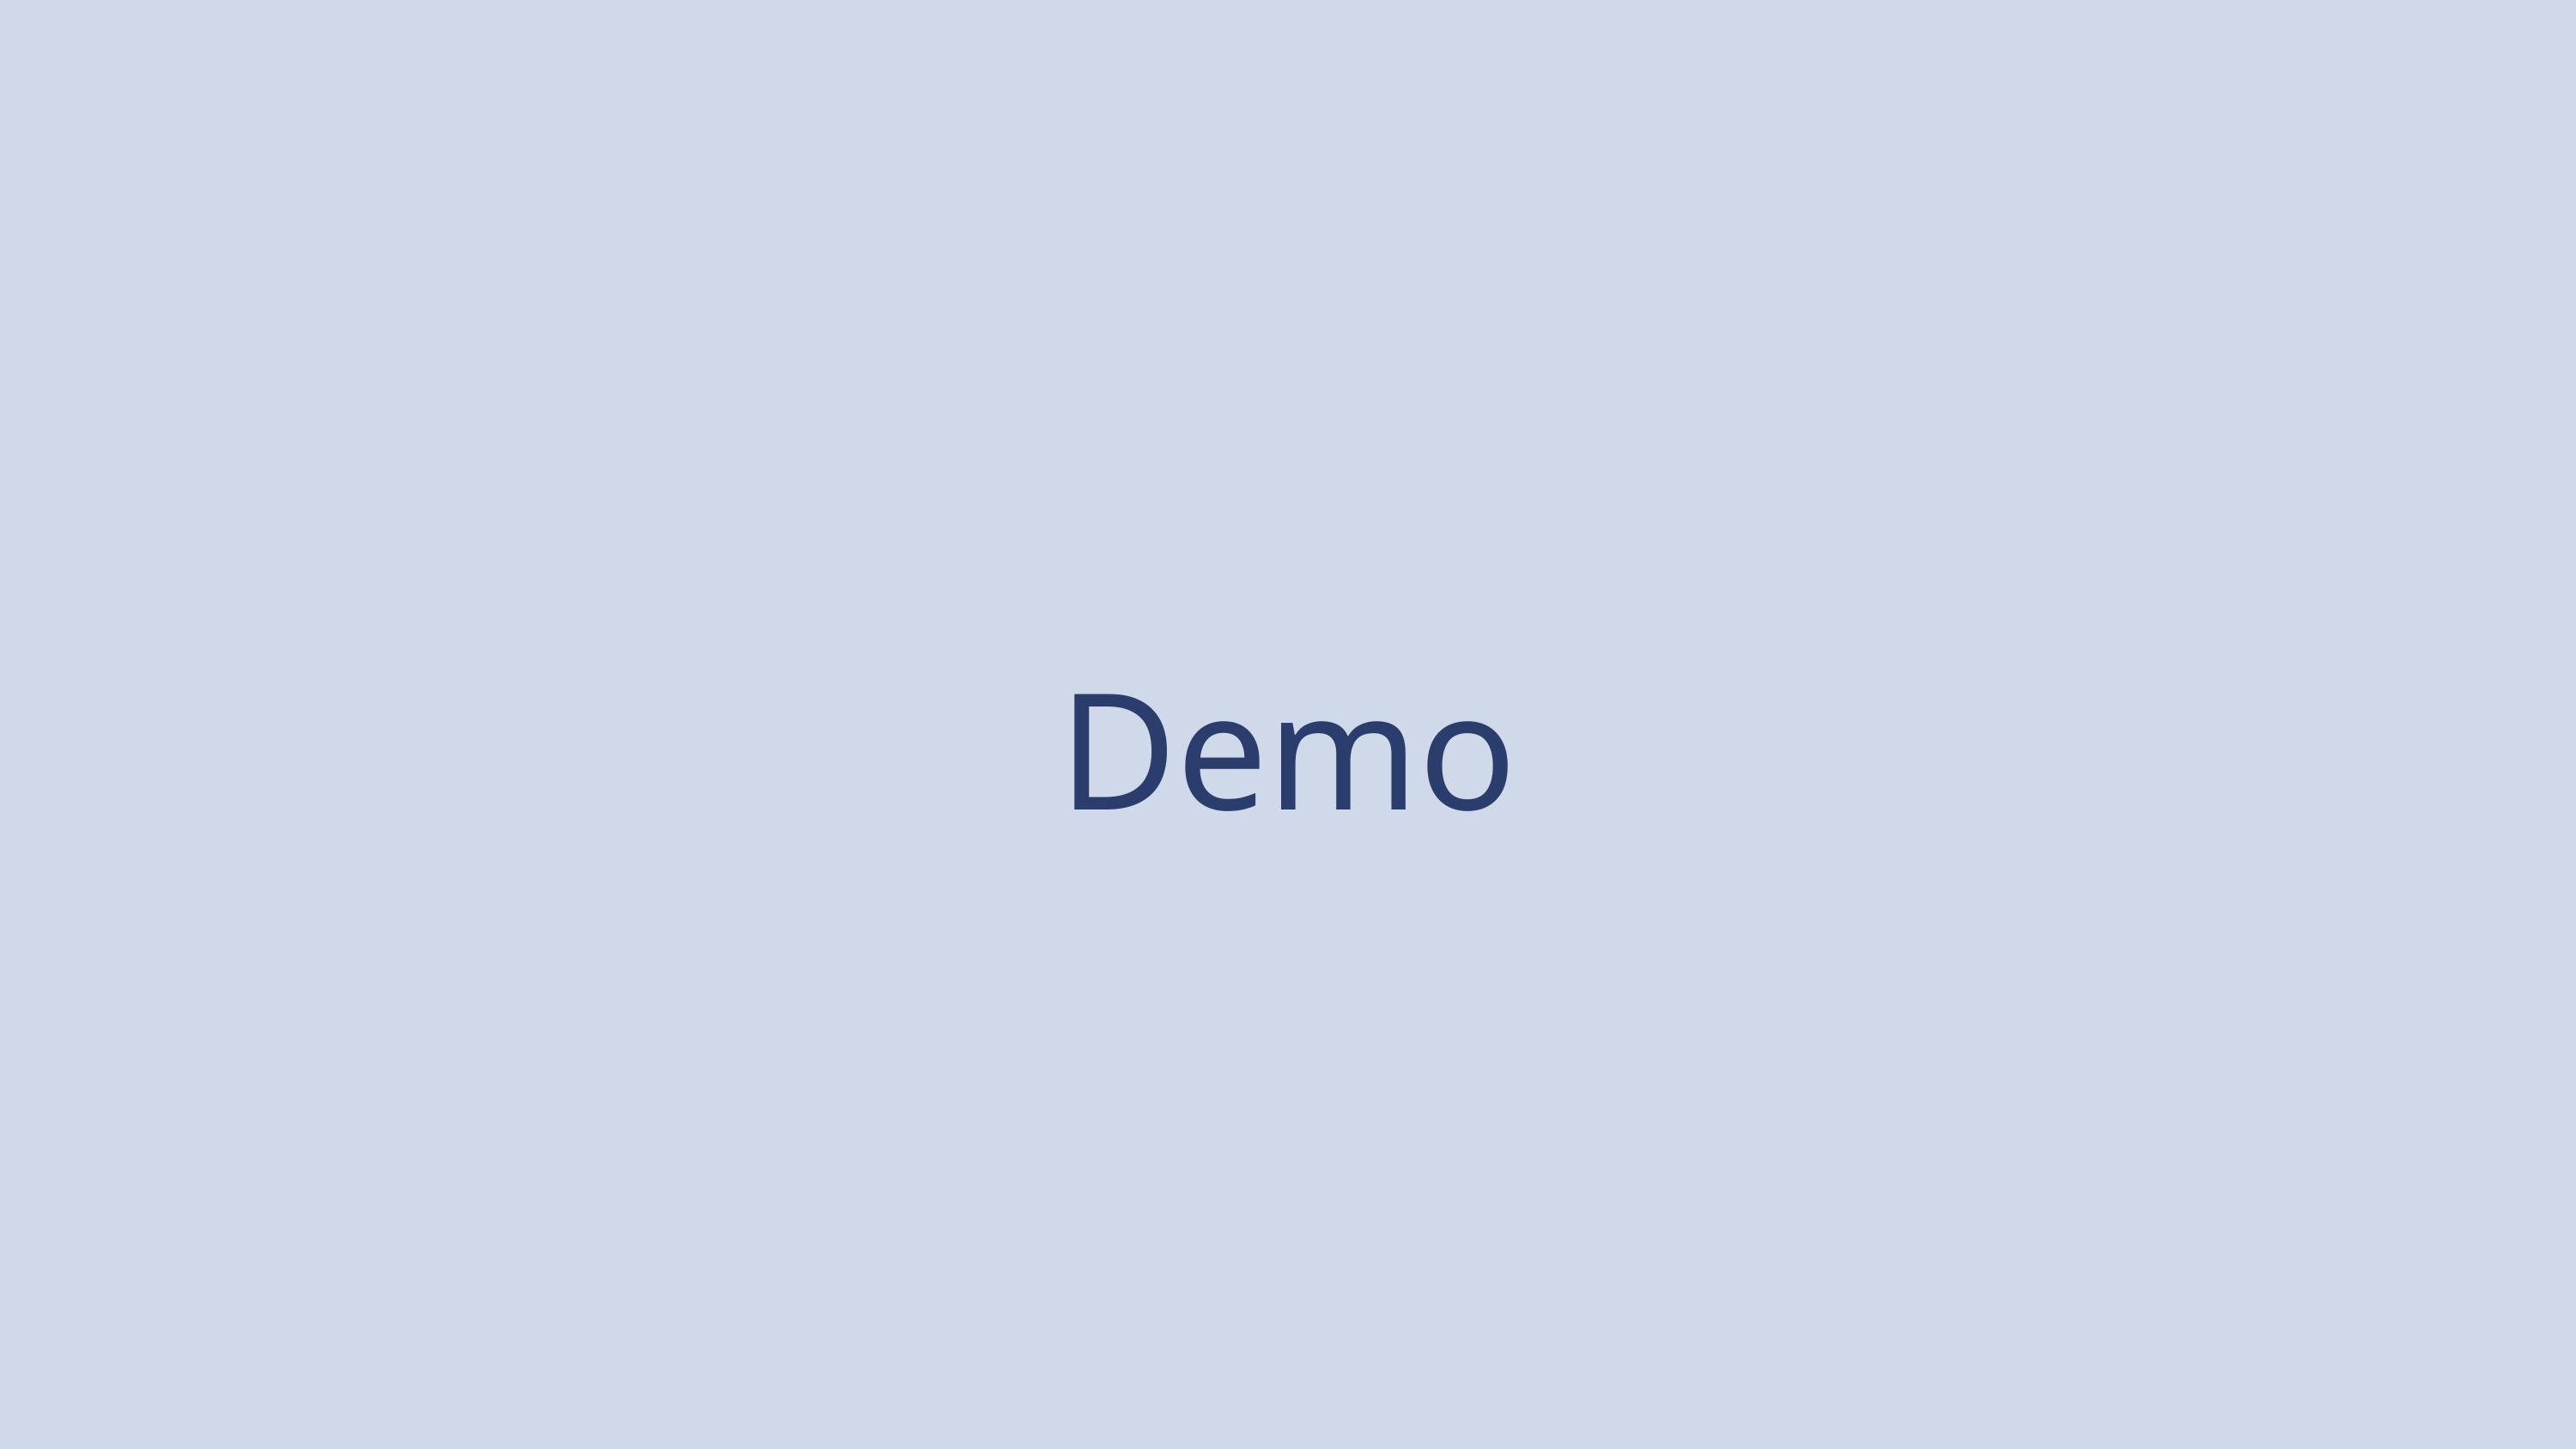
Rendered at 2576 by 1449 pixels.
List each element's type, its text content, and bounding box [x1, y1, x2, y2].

text_box Demo [918, 615, 1658, 842]
